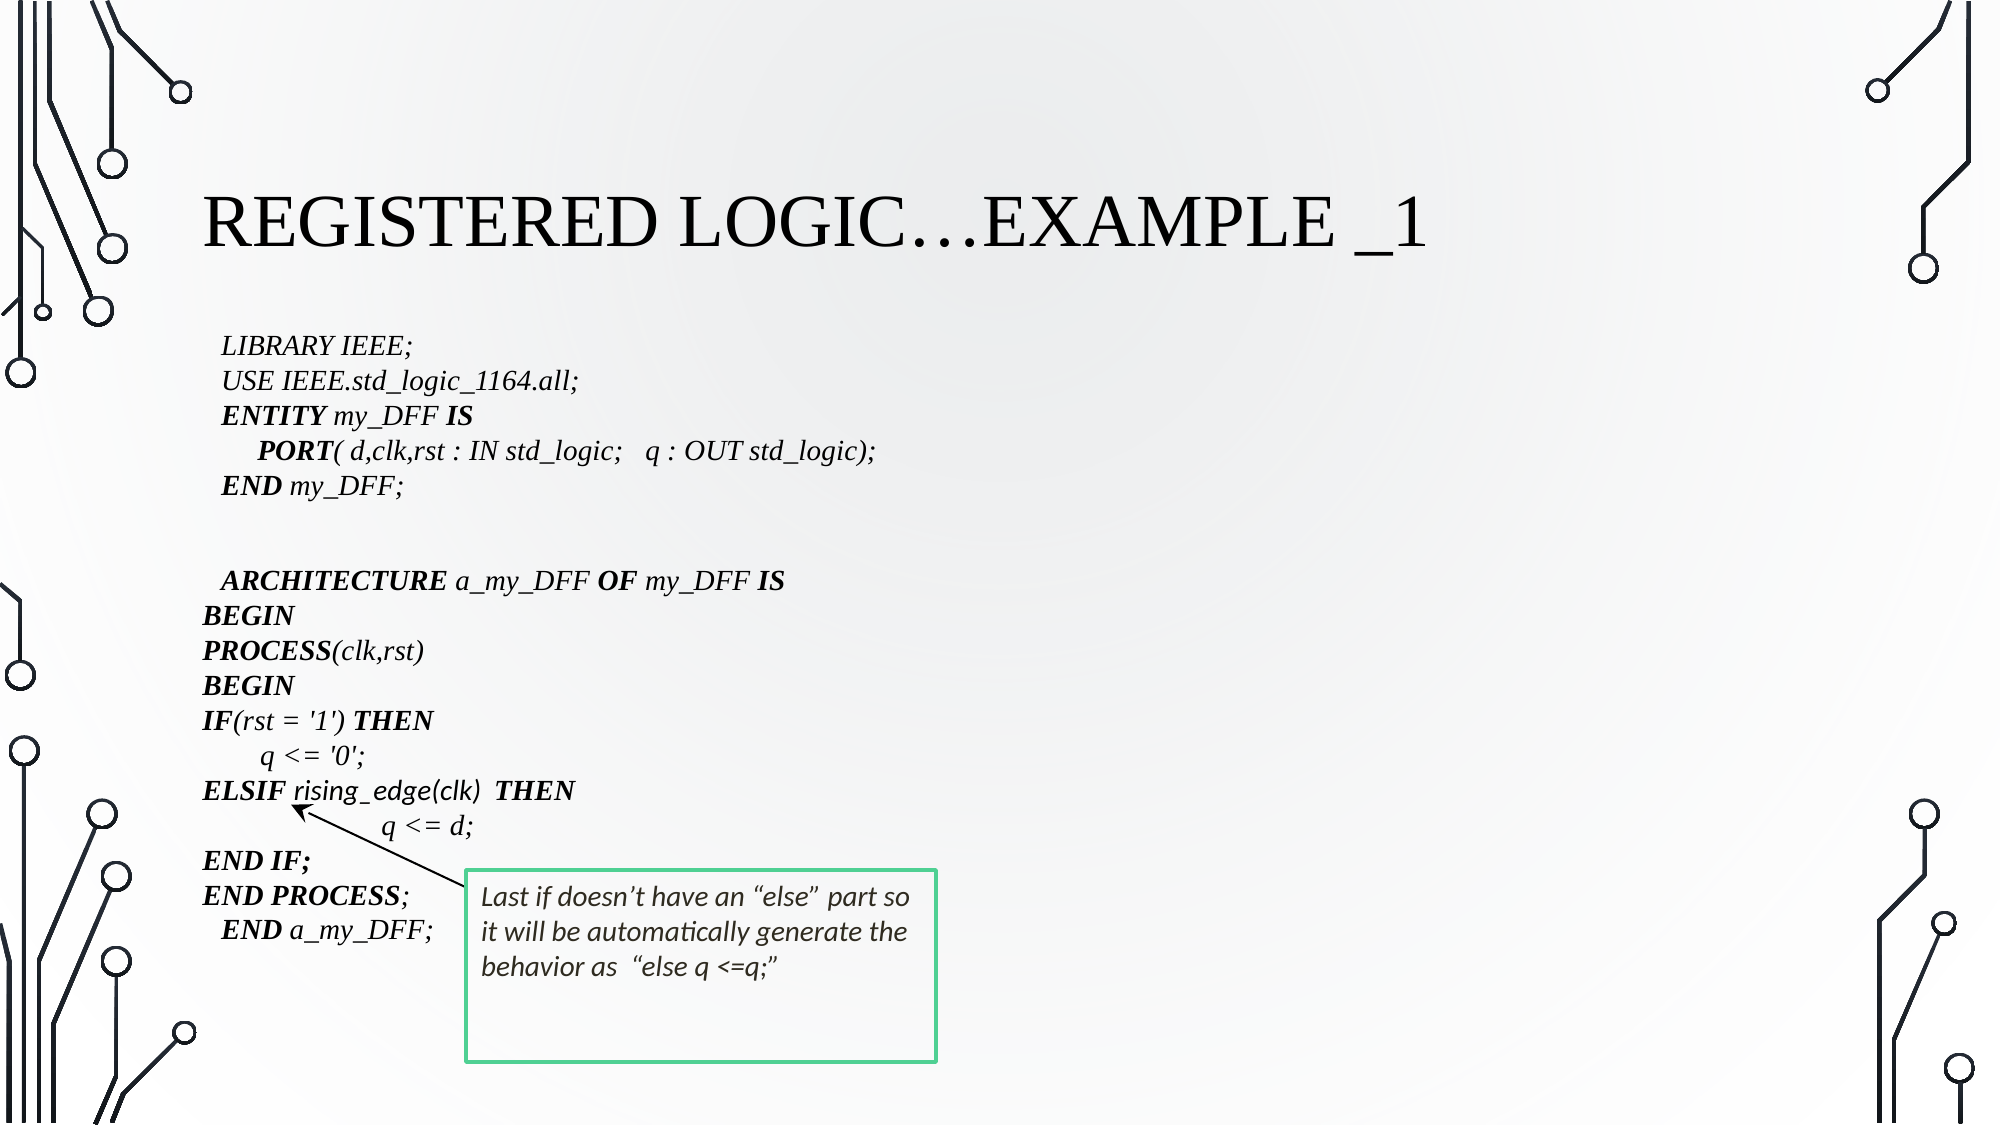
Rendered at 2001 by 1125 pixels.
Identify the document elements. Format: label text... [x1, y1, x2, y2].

text_box LIBRARY IEEE; USE IEEE.std_logic_1164.all; ENTITY my_DFF IS PORT( d,clk,rst : IN std_logic; q : OUT std_logic); END my_DFF; ARCHITECTURE a_my_DFF OF my_DFF IS BEGIN PROCESS(clk,rst) BEGIN IF(rst = '1') THEN q <= '0'; ELSIF rising_edge(clk) THEN q <= d; END IF; END PROCESS; END a_my_DFF; [187, 318, 1813, 1125]
text_box [291, 804, 466, 888]
text_box Last if doesn’t have an “else” part so it will be automatically generate the behavior as “else q <=q;” [466, 870, 936, 1062]
text_box REGISTERED LOGIC…EXAMPLE _1 [187, 101, 1813, 318]
